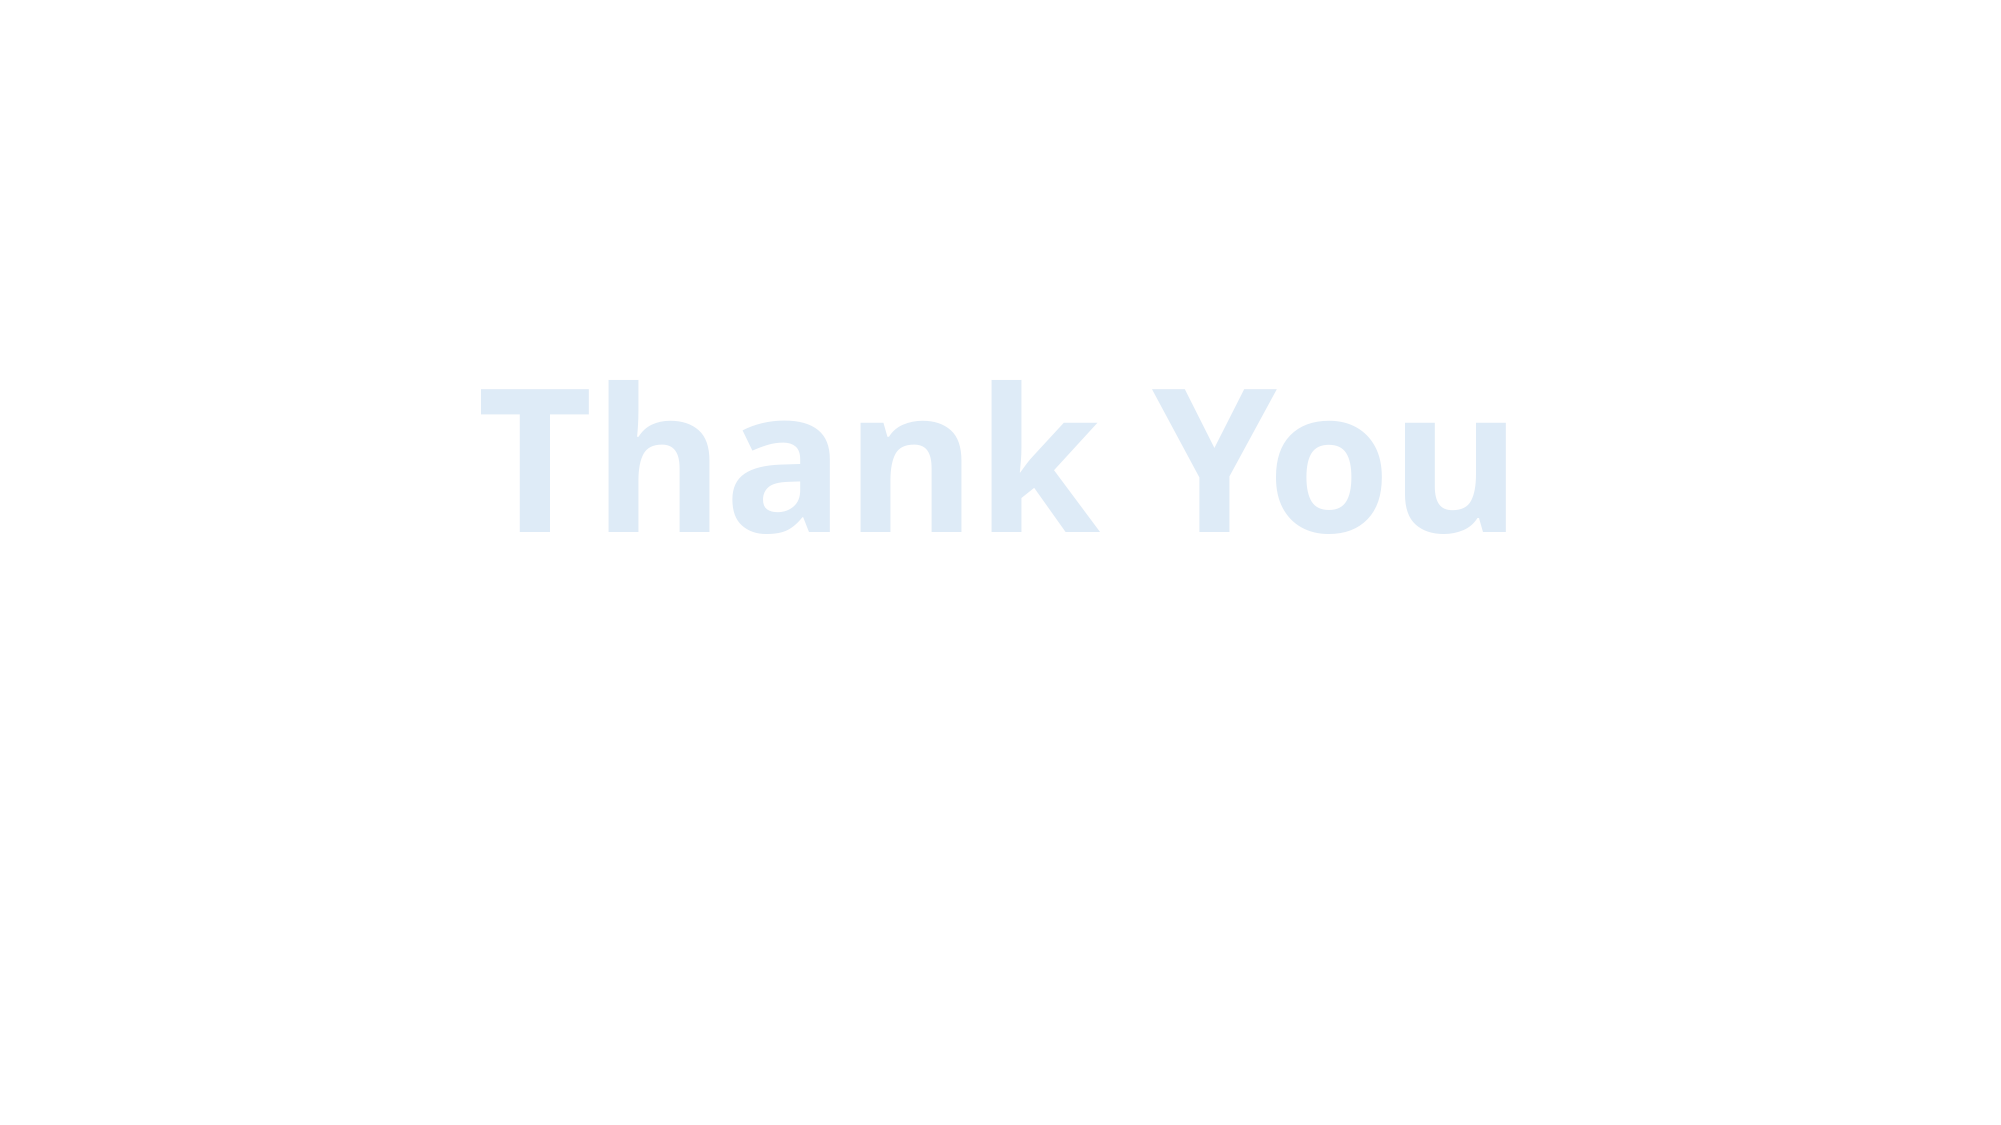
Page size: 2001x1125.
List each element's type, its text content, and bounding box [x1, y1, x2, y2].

title Thank You [137, 59, 1863, 876]
